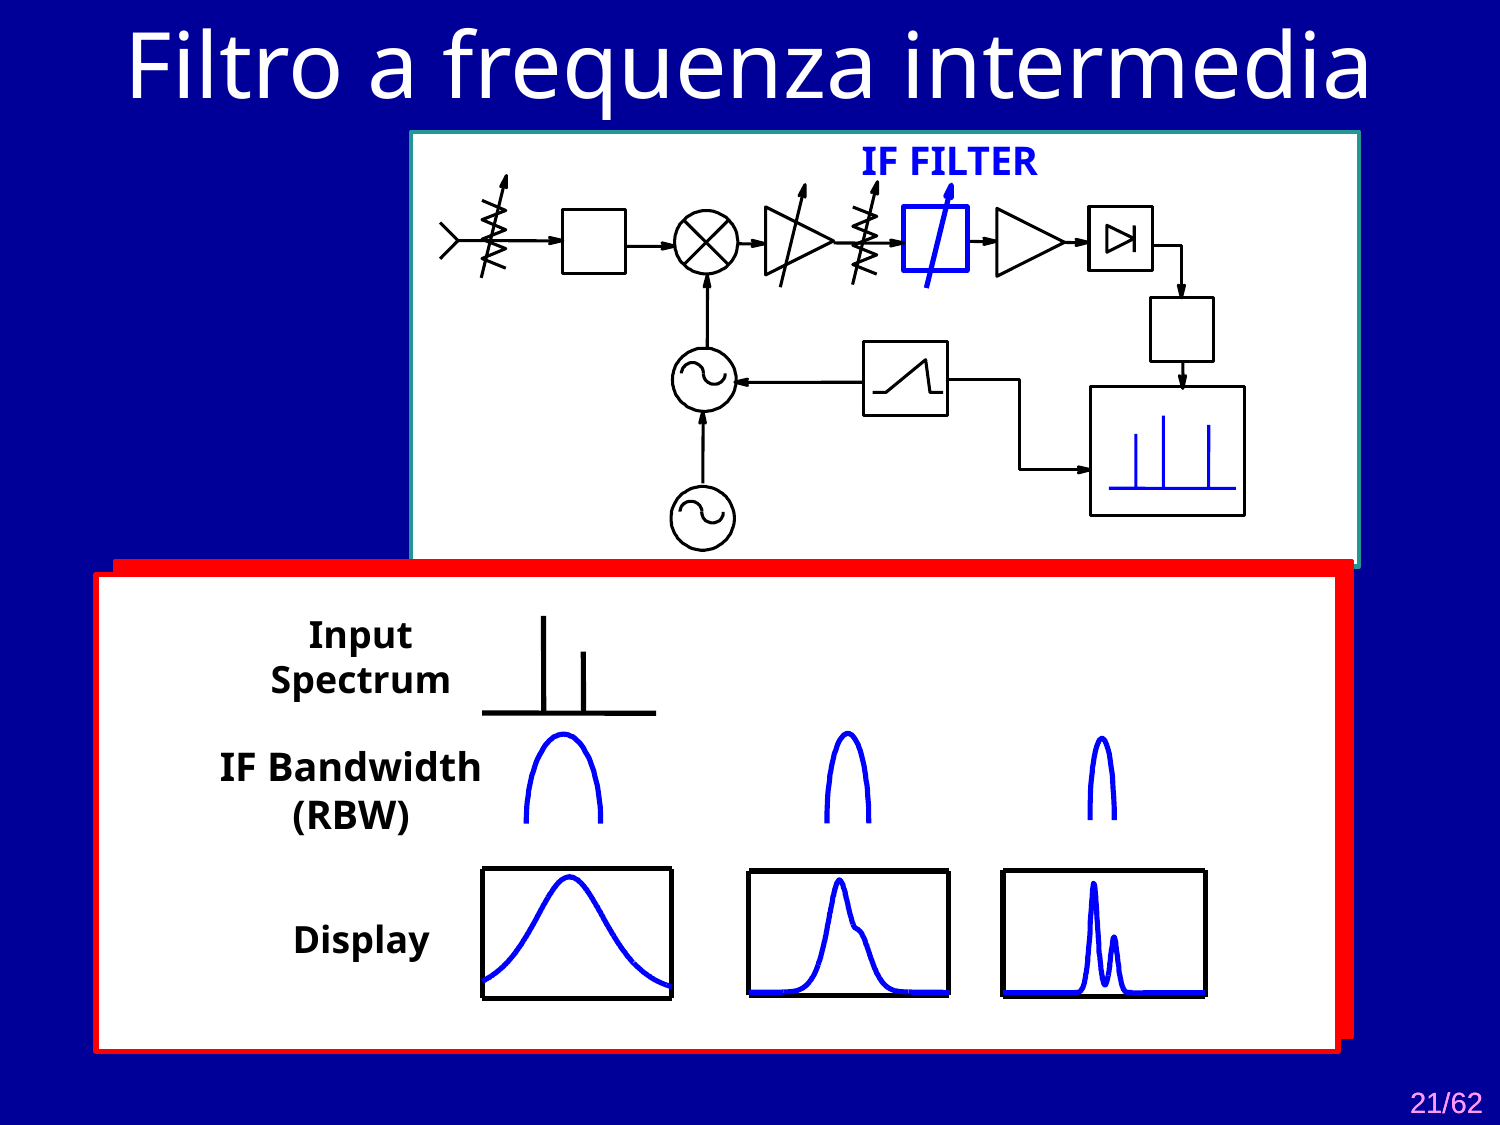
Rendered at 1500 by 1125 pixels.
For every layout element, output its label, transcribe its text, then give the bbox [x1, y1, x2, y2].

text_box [95, 135, 1353, 1053]
text_box Filtro a frequenza intermedia [0, 0, 1500, 174]
text_box [1357, 174, 1361, 569]
